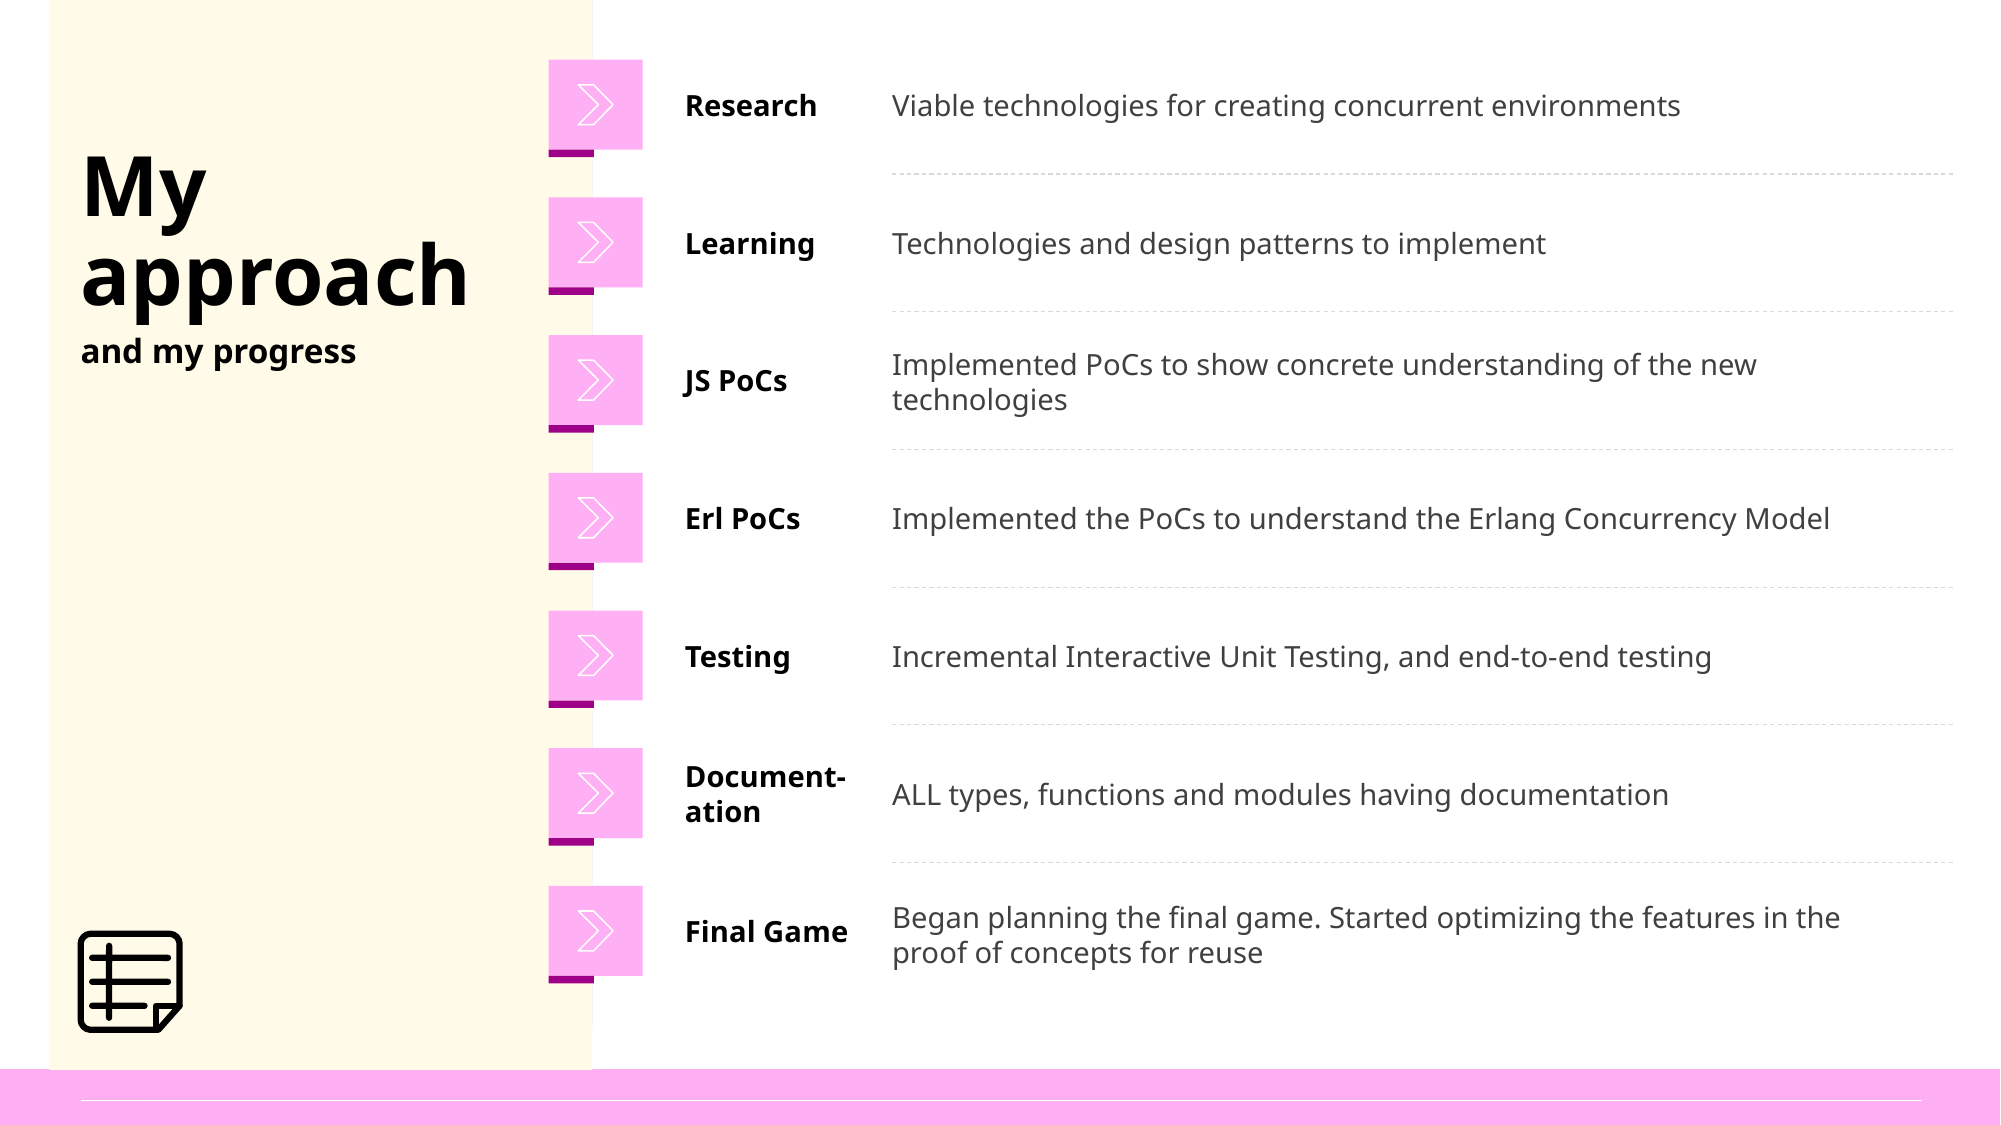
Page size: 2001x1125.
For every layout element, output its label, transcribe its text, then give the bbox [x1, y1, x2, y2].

text_box [593, 360, 614, 401]
text_box Erl PoCs [684, 499, 851, 536]
text_box [593, 609, 644, 701]
text_box [593, 472, 644, 564]
text_box [593, 747, 644, 839]
text_box [593, 59, 644, 151]
text_box Incremental Interactive Unit Testing, and end-to-end testing [891, 638, 1906, 675]
text_box [593, 497, 614, 538]
picture [0, 0, 2000, 1125]
text_box ALL types, functions and modules having documentation [891, 775, 1906, 812]
text_box Research [684, 86, 851, 123]
text_box [593, 773, 614, 814]
text_box Implemented PoCs to show concrete understanding of the new technologies [891, 345, 1906, 417]
text_box Began planning the final game. Started optimizing the features in the proof of concepts for reuse [891, 899, 1906, 971]
text_box Document-ation [684, 757, 851, 829]
text_box [593, 885, 644, 977]
text_box JS PoCs [684, 361, 851, 399]
text_box Learning [684, 224, 851, 261]
text_box [593, 196, 644, 288]
text_box Final Game [684, 912, 851, 949]
text_box [593, 222, 614, 263]
text_box Implemented the PoCs to understand the Erlang Concurrency Model [891, 499, 1906, 536]
text_box [593, 84, 614, 125]
text_box Technologies and design patterns to implement [891, 224, 1906, 262]
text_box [80, 933, 180, 1030]
text_box [593, 334, 644, 426]
text_box [593, 635, 614, 676]
text_box [593, 910, 614, 951]
text_box Viable technologies for creating concurrent environments [891, 86, 1906, 123]
text_box Testing [684, 637, 851, 674]
